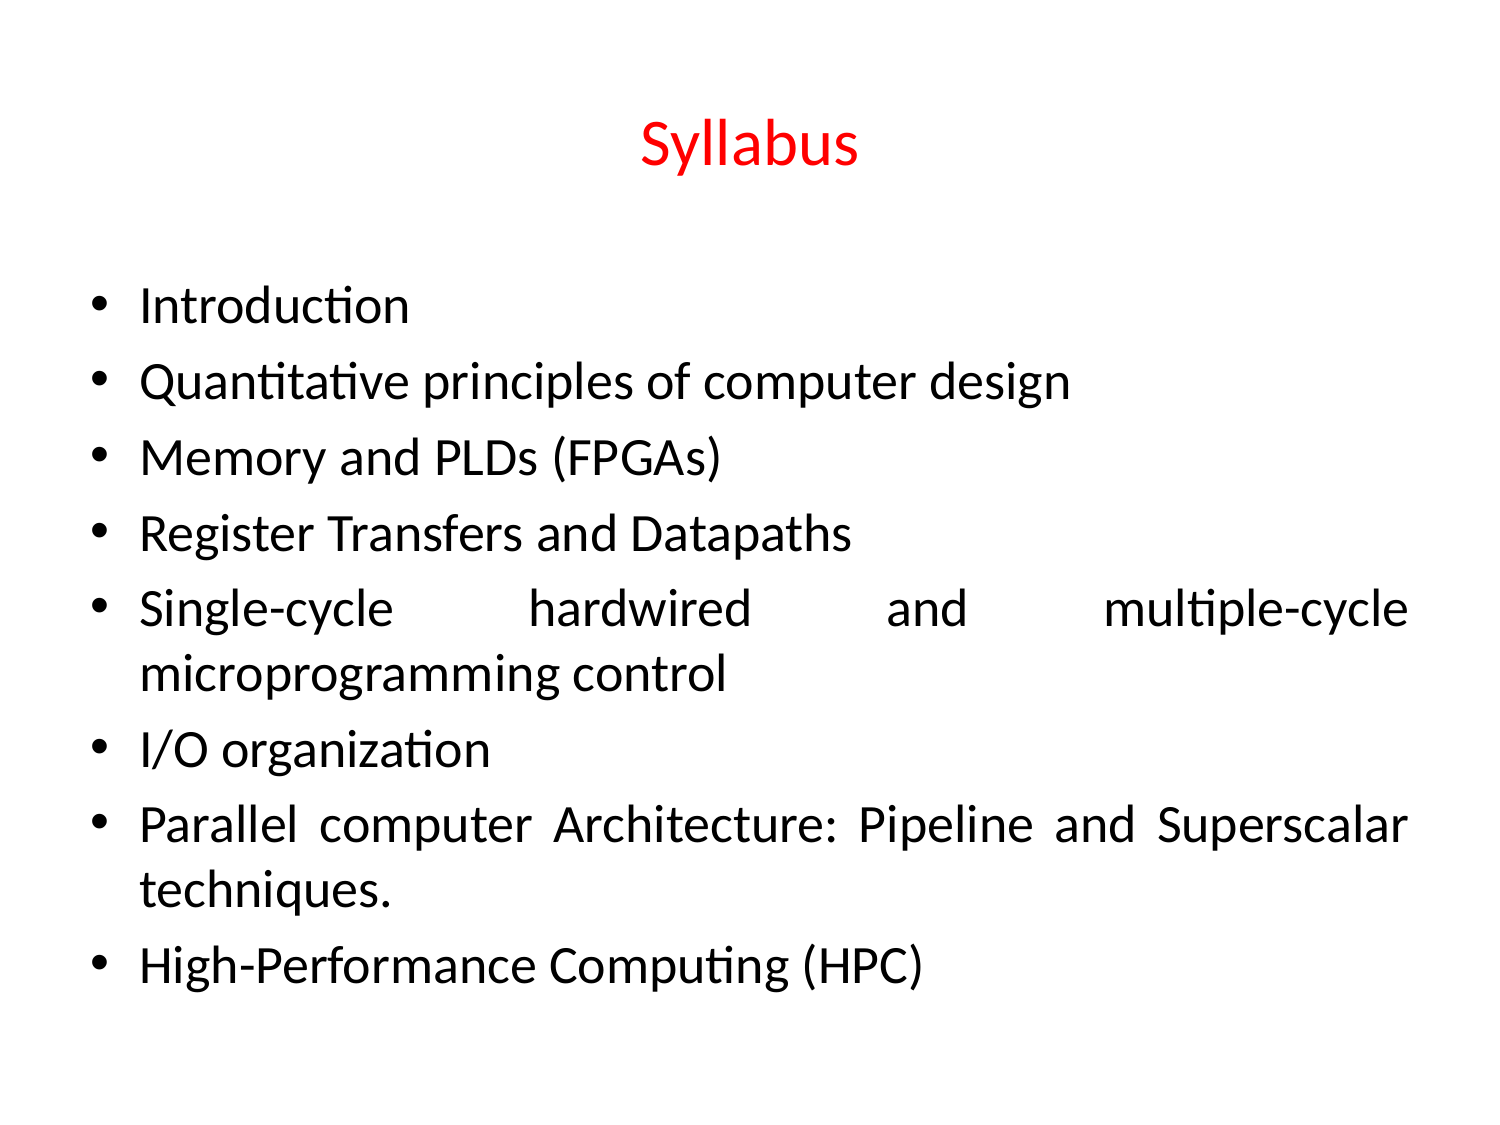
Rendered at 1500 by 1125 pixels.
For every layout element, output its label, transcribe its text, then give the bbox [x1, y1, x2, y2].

title Syllabus [75, 45, 1425, 233]
list Introduction Quantitative principles of computer design Memory and PLDs (FPGAs) Register Transfers and Datapaths Single-cycle hardwired and multiple-cycle microprogramming control I/O organization Parallel computer Architecture: Pipeline and Superscalar techniques. High-Performance Computing (HPC) [75, 262, 1425, 1005]
